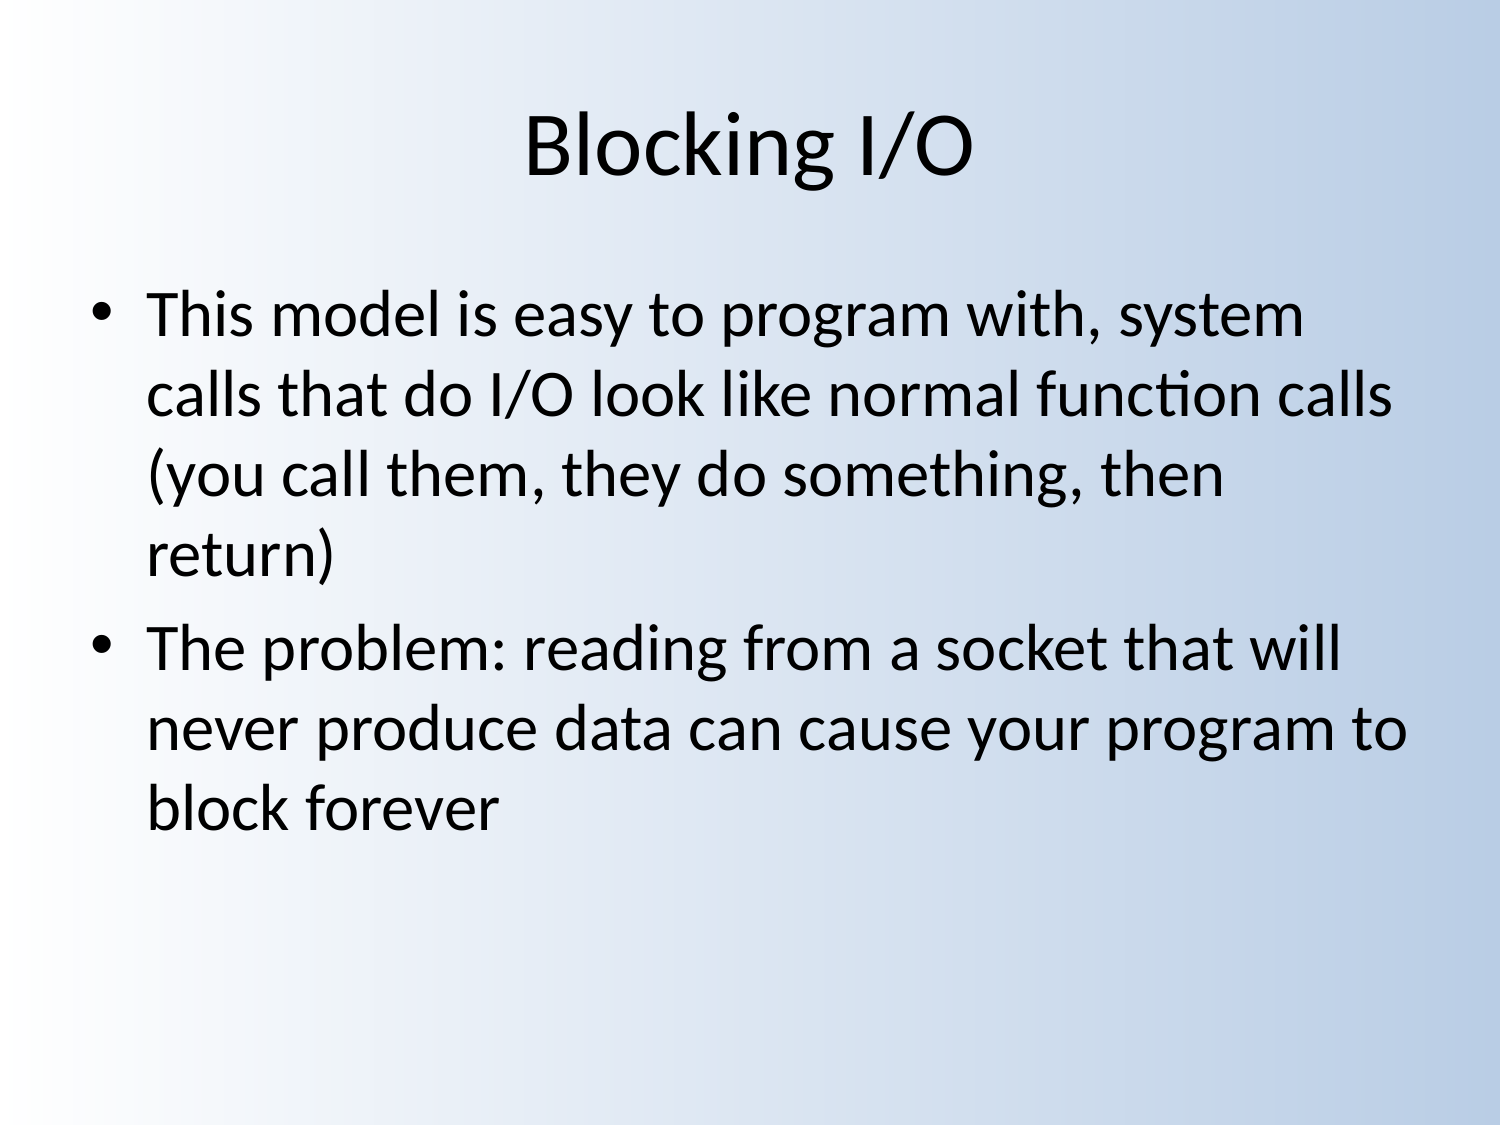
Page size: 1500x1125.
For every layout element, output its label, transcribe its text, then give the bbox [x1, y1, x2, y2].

title Blocking I/O [75, 45, 1425, 233]
list This model is easy to program with, system calls that do I/O look like normal function calls (you call them, they do something, then return) The problem: reading from a socket that will never produce data can cause your program to block forever [75, 262, 1425, 1005]
